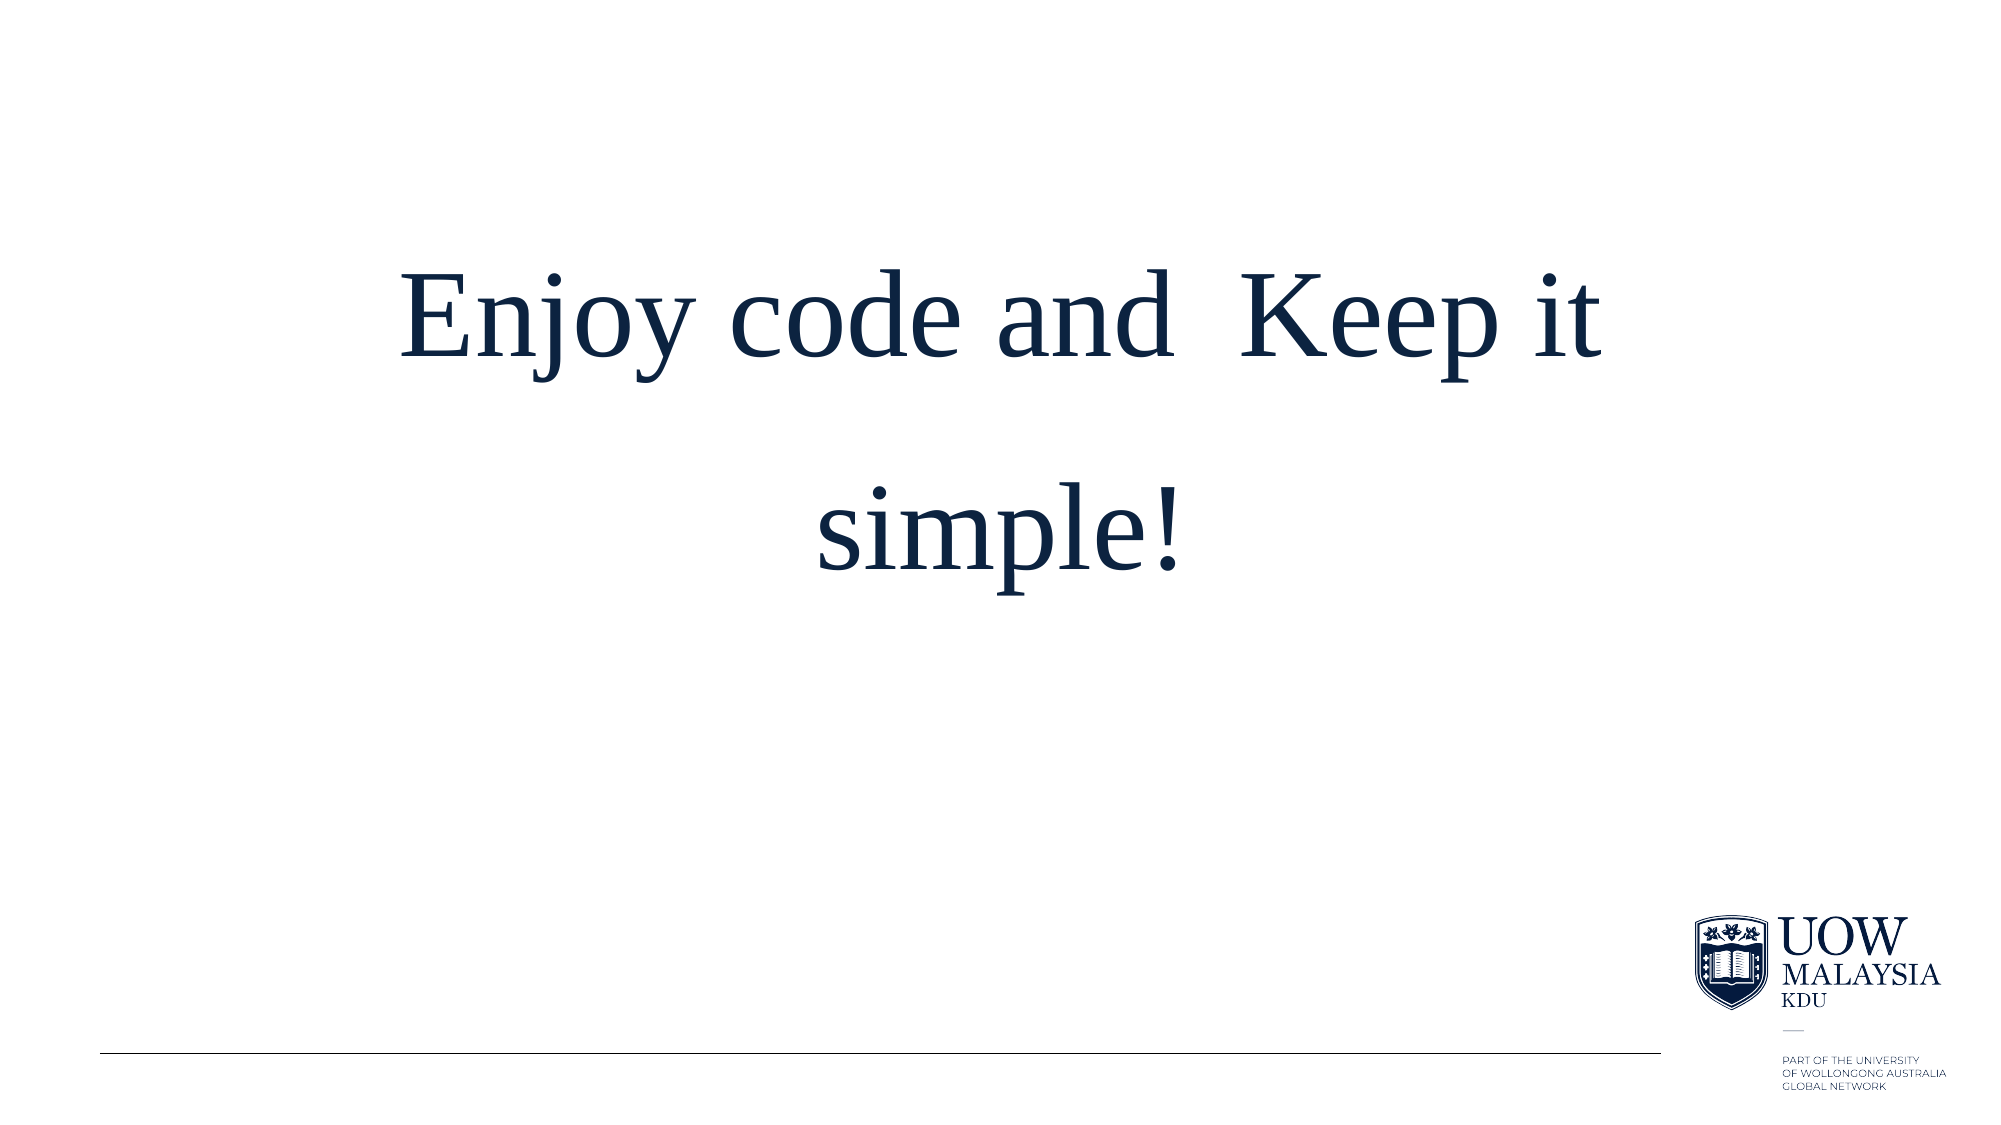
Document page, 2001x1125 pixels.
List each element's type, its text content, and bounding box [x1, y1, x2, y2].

title Enjoy code and Keep it simple! [249, 165, 1750, 595]
picture [1695, 915, 1947, 1091]
